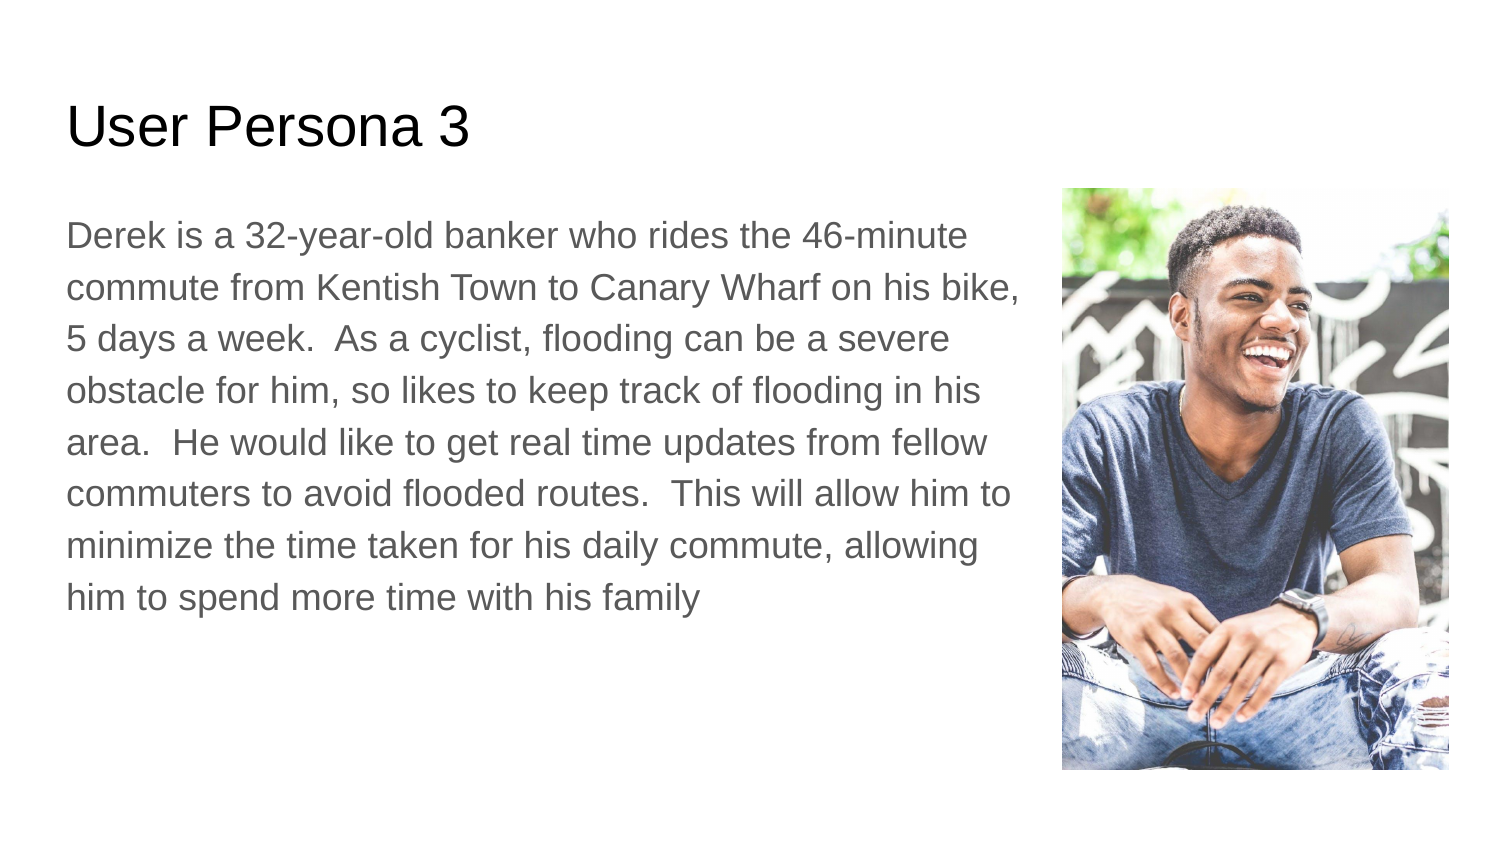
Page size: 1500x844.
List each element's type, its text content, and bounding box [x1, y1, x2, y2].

list Derek is a 32-year-old banker who rides the 46-minute commute from Kentish Town to Canary Wharf on his bike, 5 days a week. As a cyclist, flooding can be a severe obstacle for him, so likes to keep track of flooding in his area. He would like to get real time updates from fellow commuters to avoid flooded routes. This will allow him to minimize the time taken for his daily commute, allowing him to spend more time with his family [51, 189, 1059, 750]
title User Persona 3 [51, 72, 1449, 167]
picture [1061, 188, 1450, 770]
